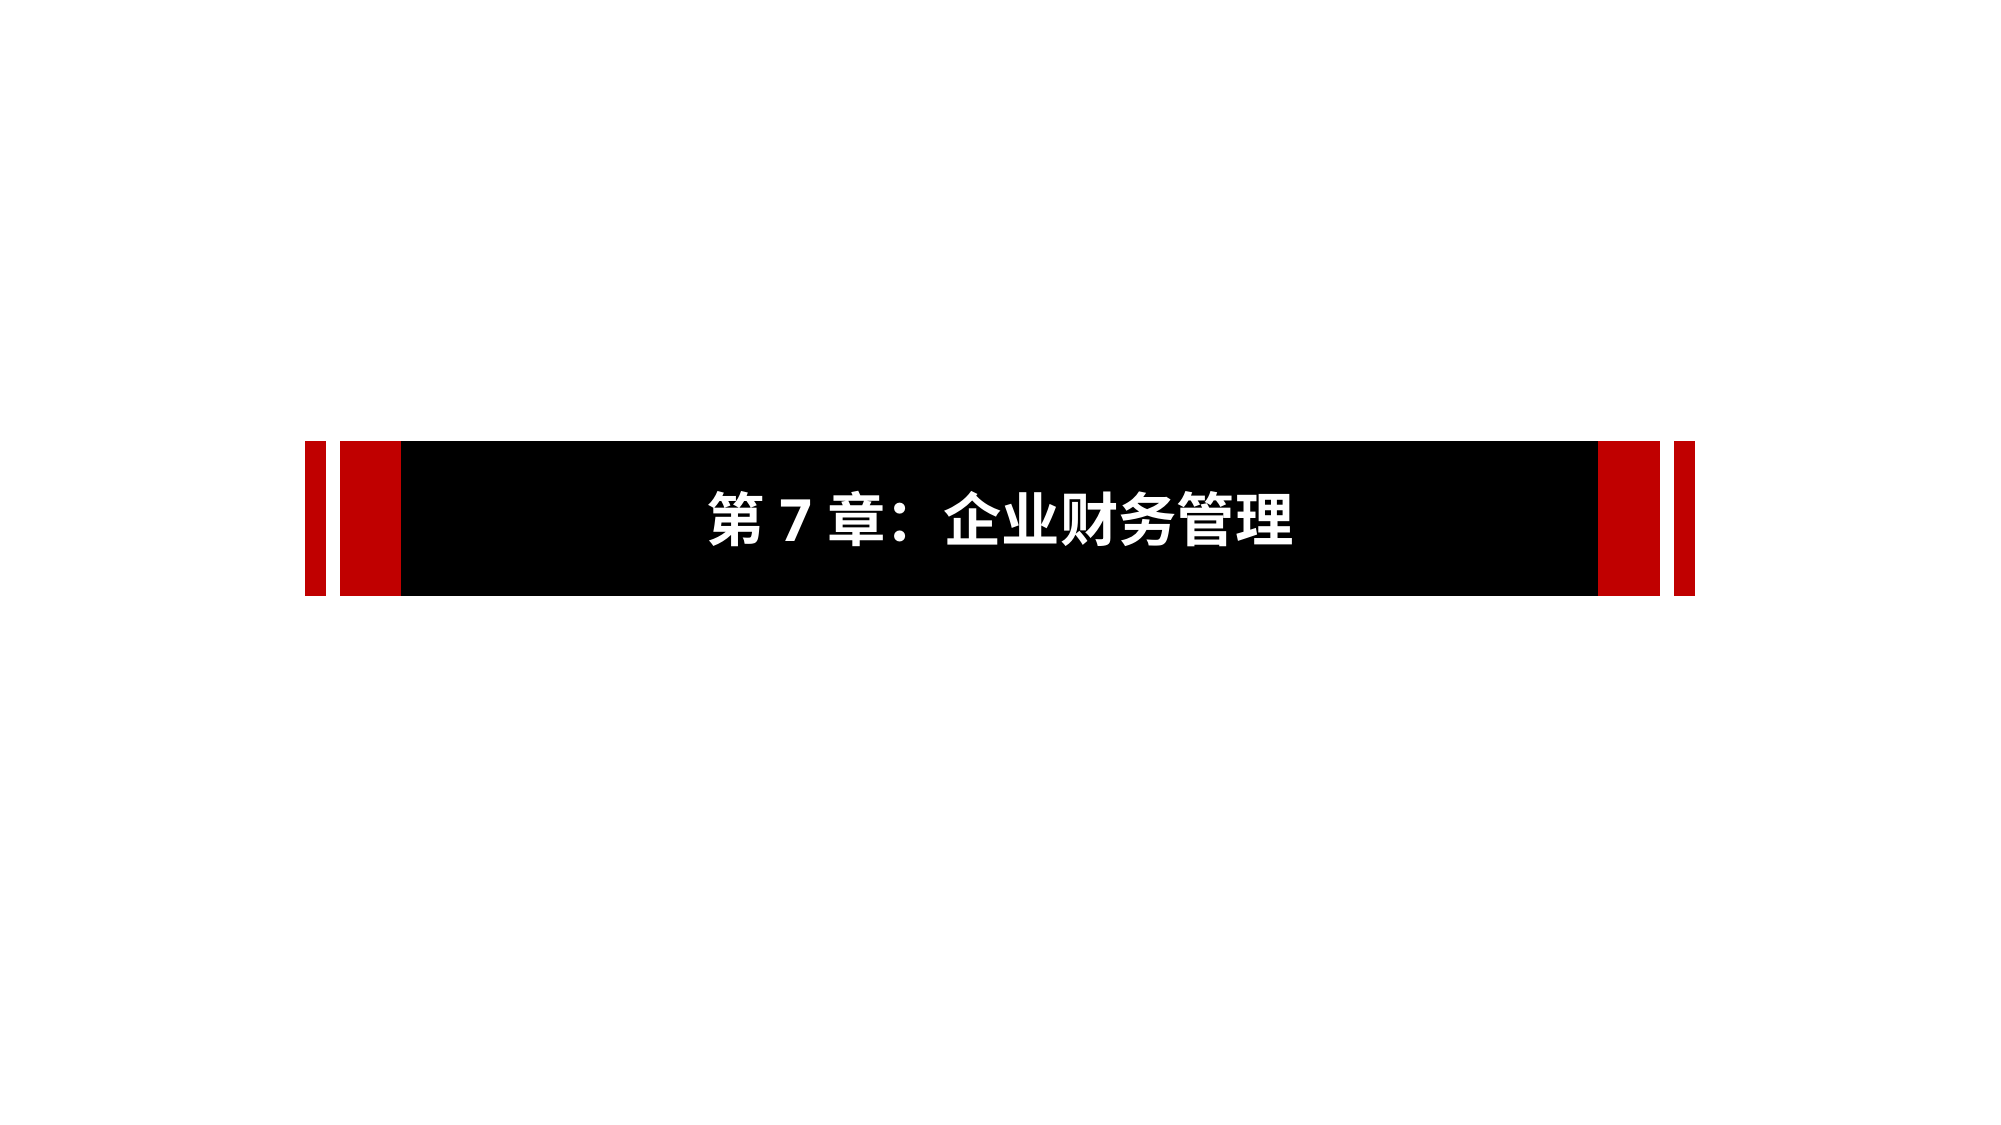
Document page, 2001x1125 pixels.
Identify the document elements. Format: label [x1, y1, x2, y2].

text_box [305, 441, 1695, 595]
